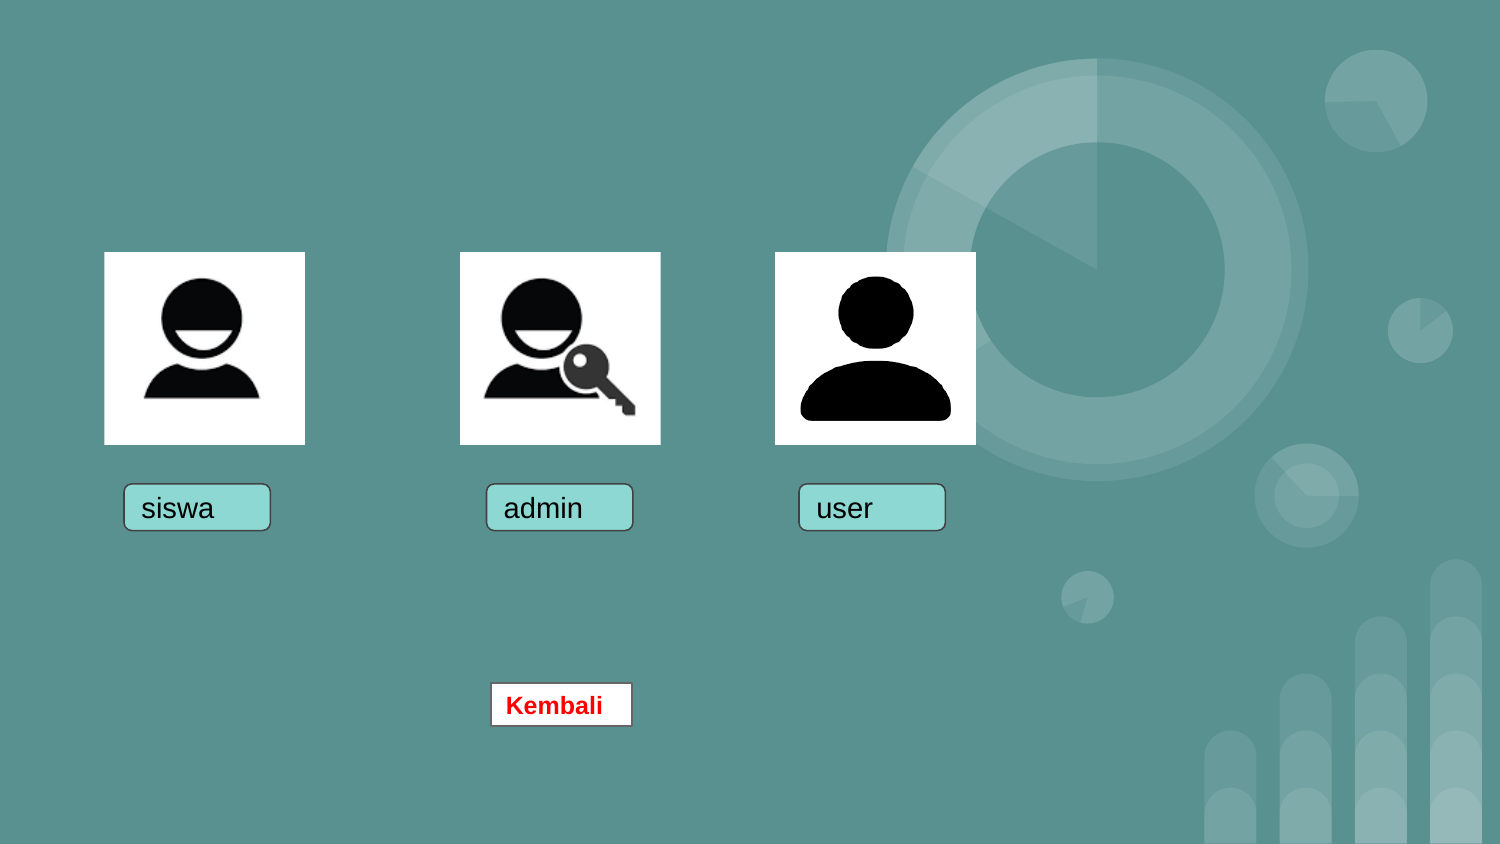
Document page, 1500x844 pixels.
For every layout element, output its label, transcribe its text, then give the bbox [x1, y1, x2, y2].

text_box siswa [124, 483, 271, 531]
text_box admin [486, 483, 633, 531]
picture [774, 252, 977, 445]
text_box Kembali [490, 683, 633, 727]
picture [459, 251, 661, 446]
picture [103, 251, 306, 446]
text_box user [799, 483, 946, 531]
